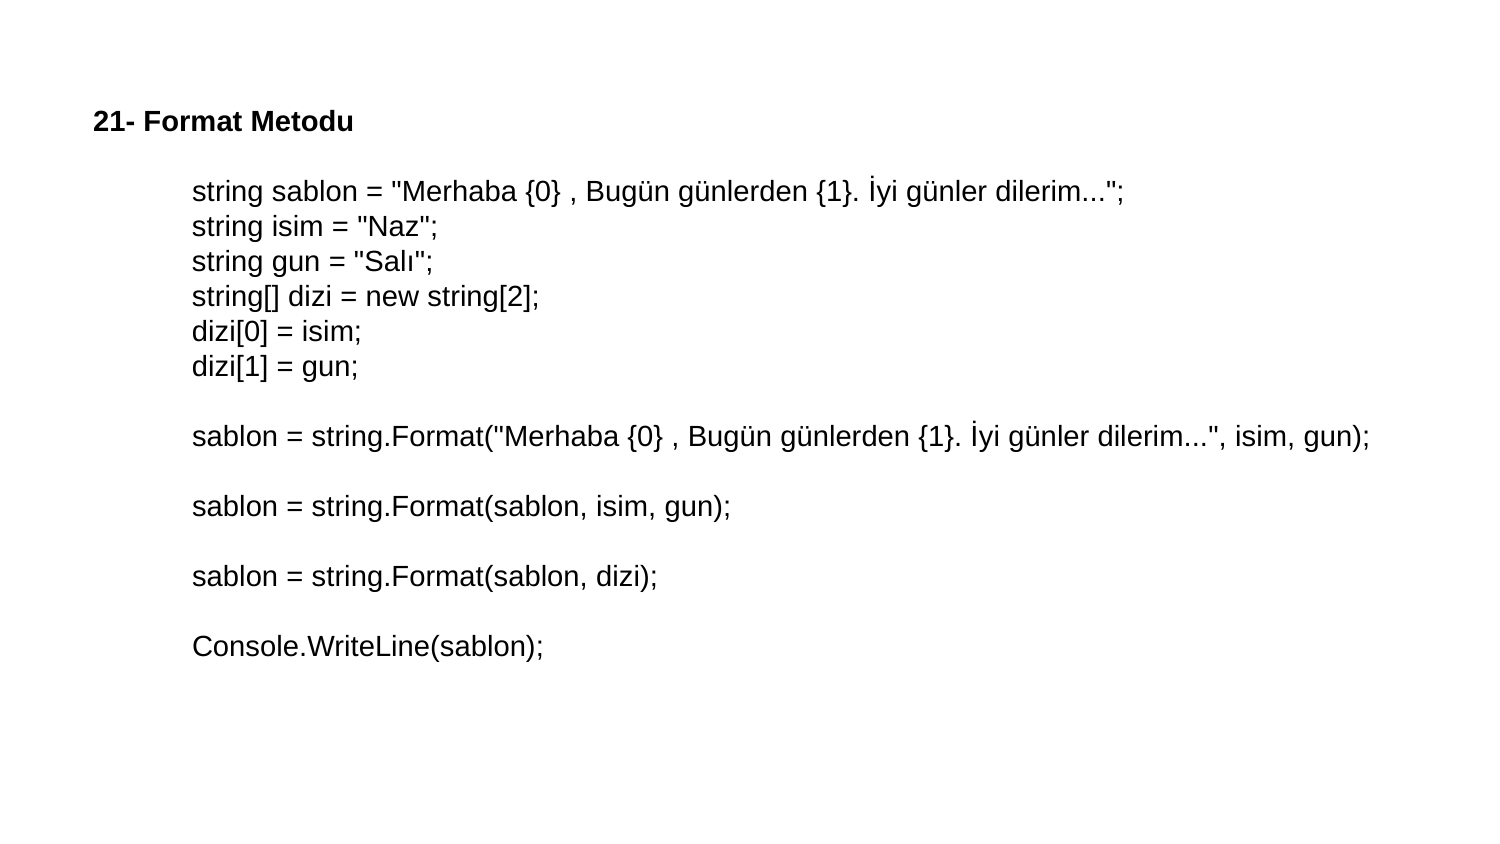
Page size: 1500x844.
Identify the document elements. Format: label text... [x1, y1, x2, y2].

text_box 21- Format Metodu string sablon = "Merhaba {0} , Bugün günlerden {1}. İyi günler dilerim..."; string isim = "Naz"; string gun = "Salı"; string[] dizi = new string[2]; dizi[0] = isim; dizi[1] = gun; sablon = string.Format("Merhaba {0} , Bugün günlerden {1}. İyi günler dilerim...", isim, gun); sablon = string.Format(sablon, isim, gun); sablon = string.Format(sablon, dizi); Console.WriteLine(sablon); [78, 52, 1422, 770]
